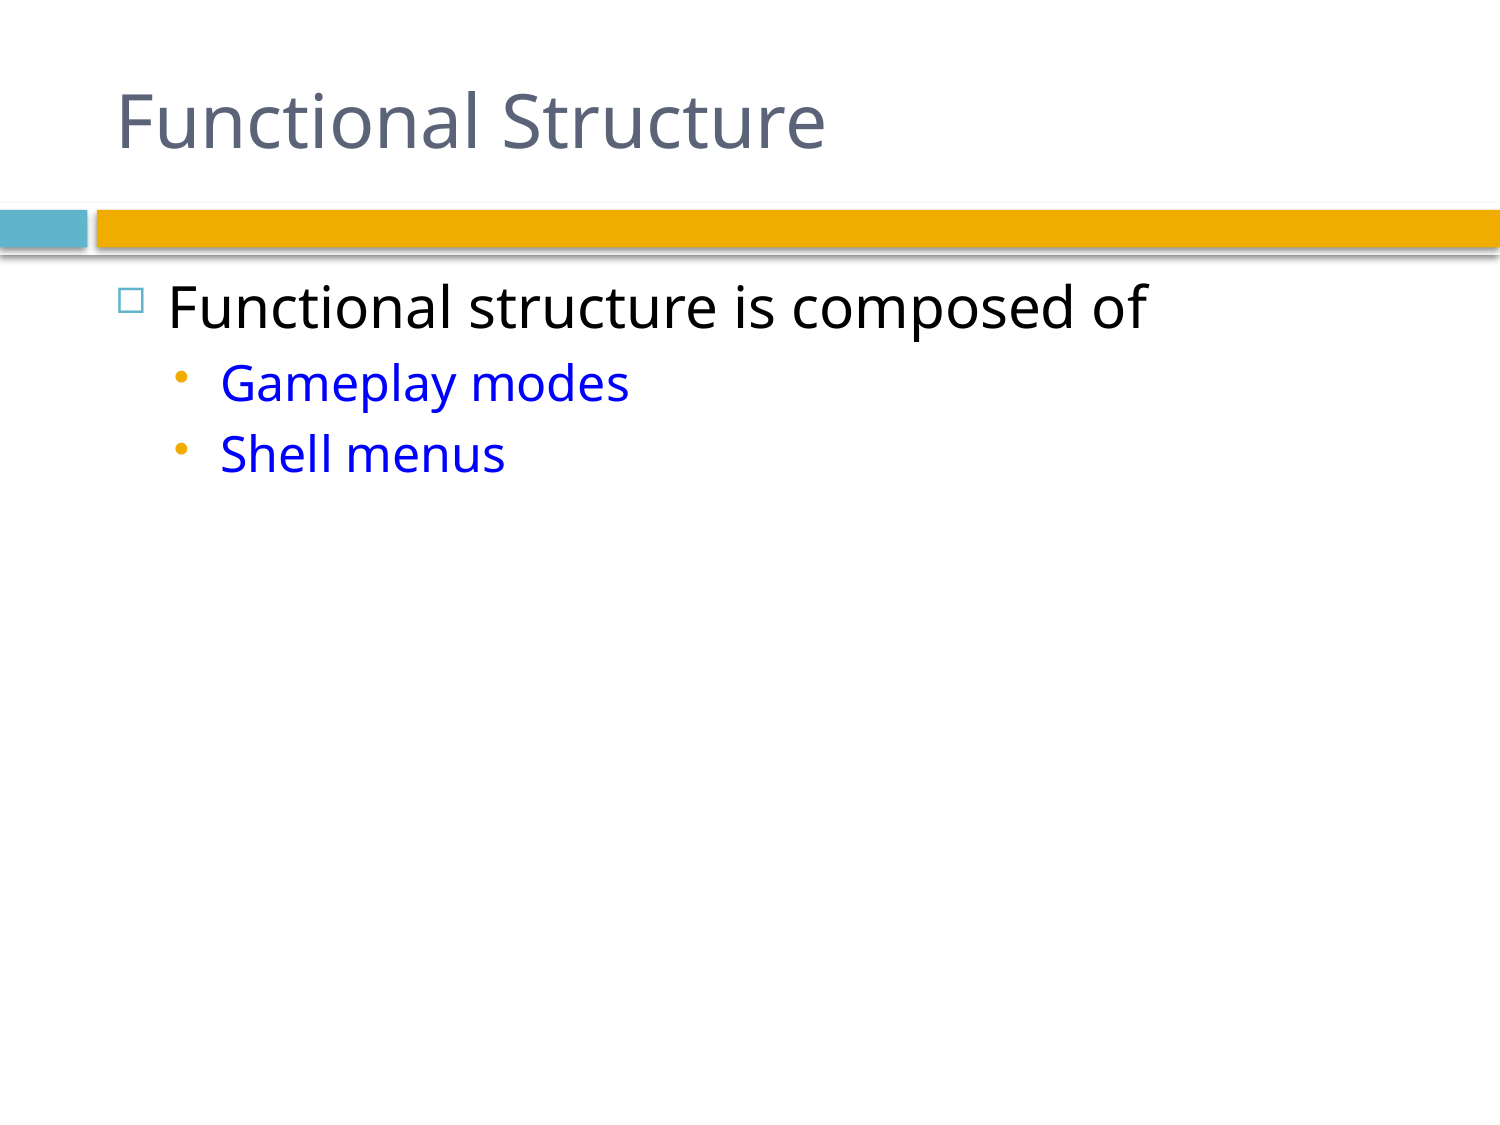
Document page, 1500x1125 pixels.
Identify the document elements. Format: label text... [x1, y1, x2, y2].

list Functional structure is composed of Gameplay modes Shell menus [100, 262, 1438, 1000]
title Functional Structure [100, 37, 1438, 200]
